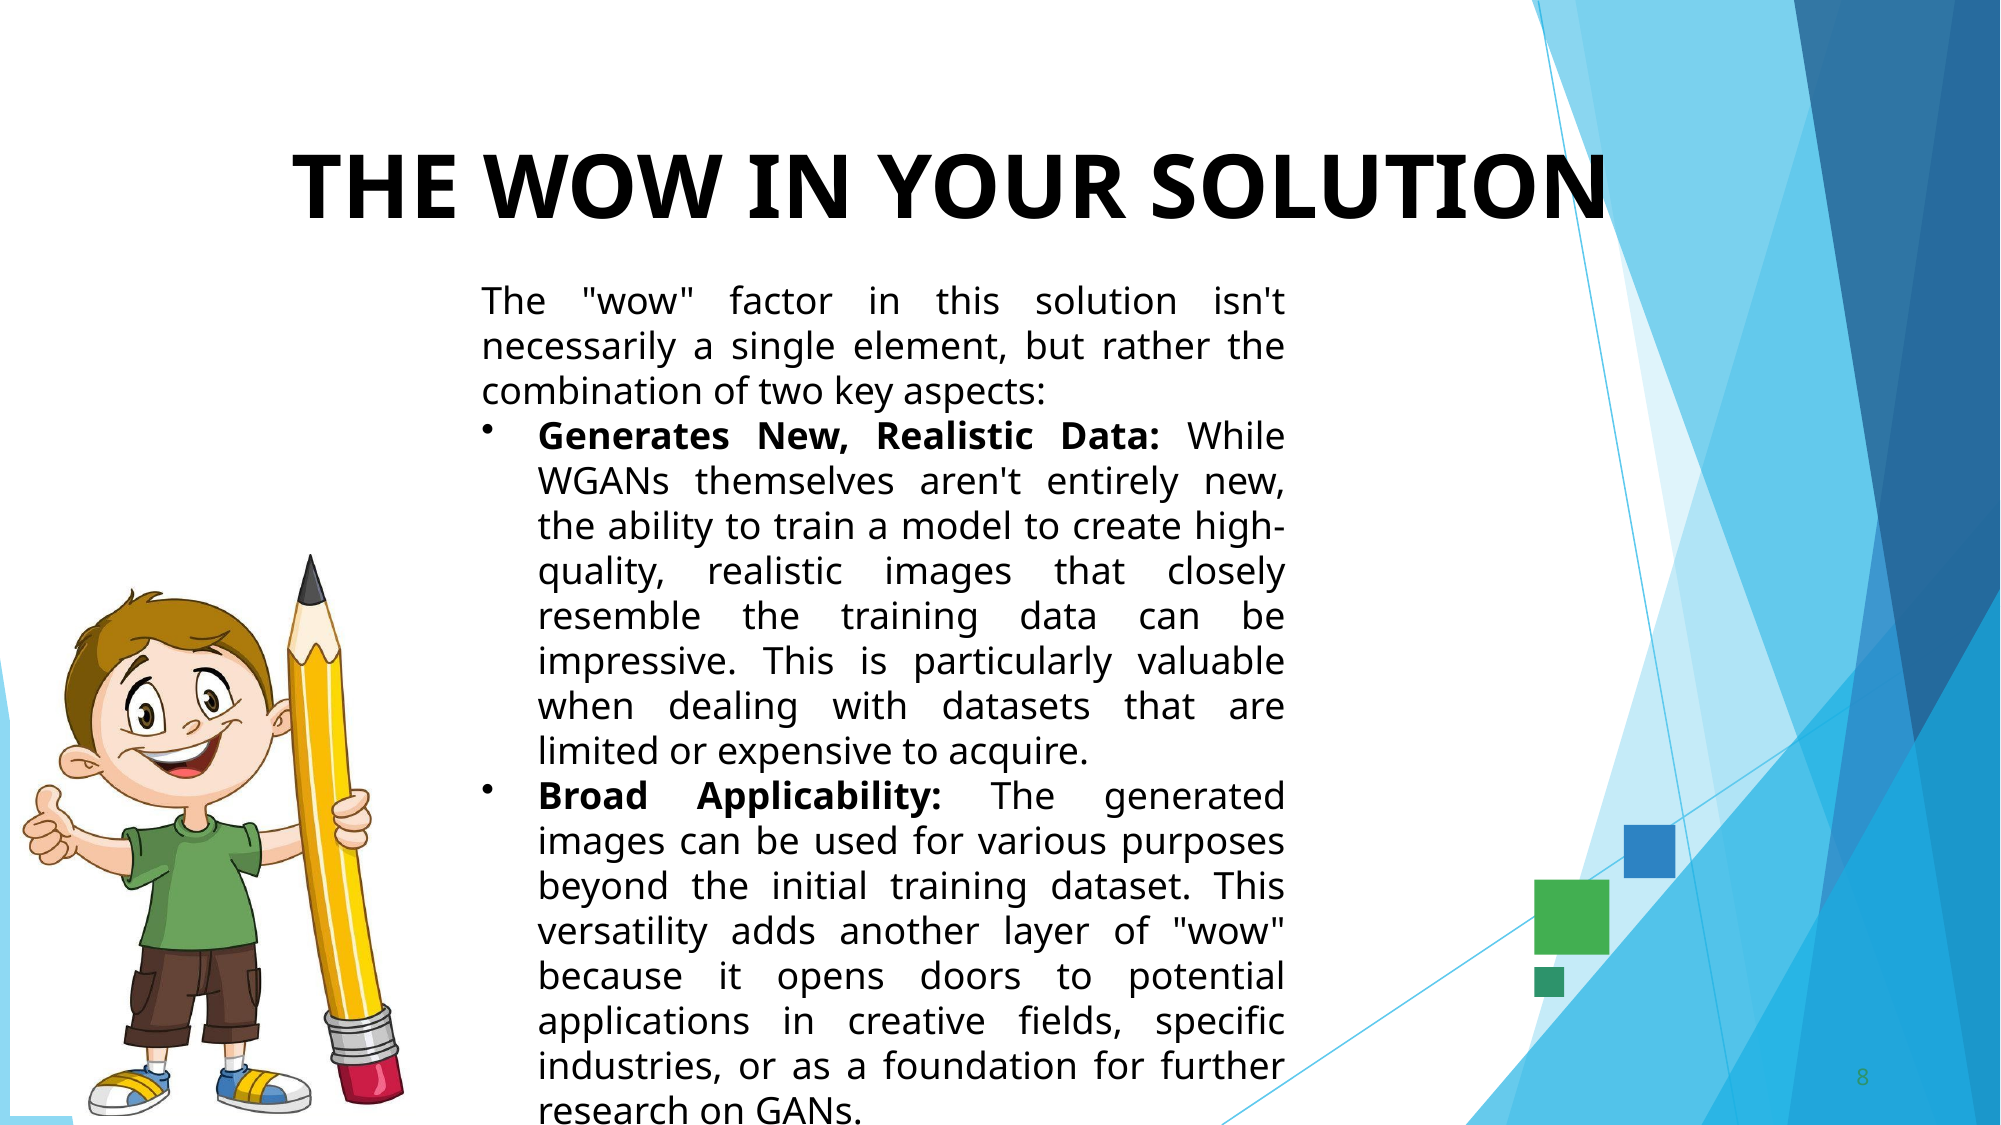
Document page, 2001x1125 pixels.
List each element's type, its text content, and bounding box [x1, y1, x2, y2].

slide_number 8 [1849, 1061, 1890, 1125]
title THE WOW IN YOUR SOLUTION [259, 82, 1862, 318]
text_box [1534, 879, 1610, 955]
picture [10, 554, 416, 1116]
text_box [1534, 967, 1565, 997]
text_box [1623, 824, 1676, 879]
text_box The "wow" factor in this solution isn't necessarily a single element, but rather the combination of two key aspects: Generates New, Realistic Data: While WGANs themselves aren't entirely new, the ability to train a model to create high-quality, realistic images that closely resemble the training data can be impressive. This is particularly valuable when dealing with datasets that are limited or expensive to acquire. Broad Applicability: The generated images can be used for various purposes beyond the initial training dataset. This versatility adds another layer of "wow" because it opens doors to potential applications in creative fields, specific industries, or as a foundation for further research on GANs. [466, 269, 1302, 1125]
